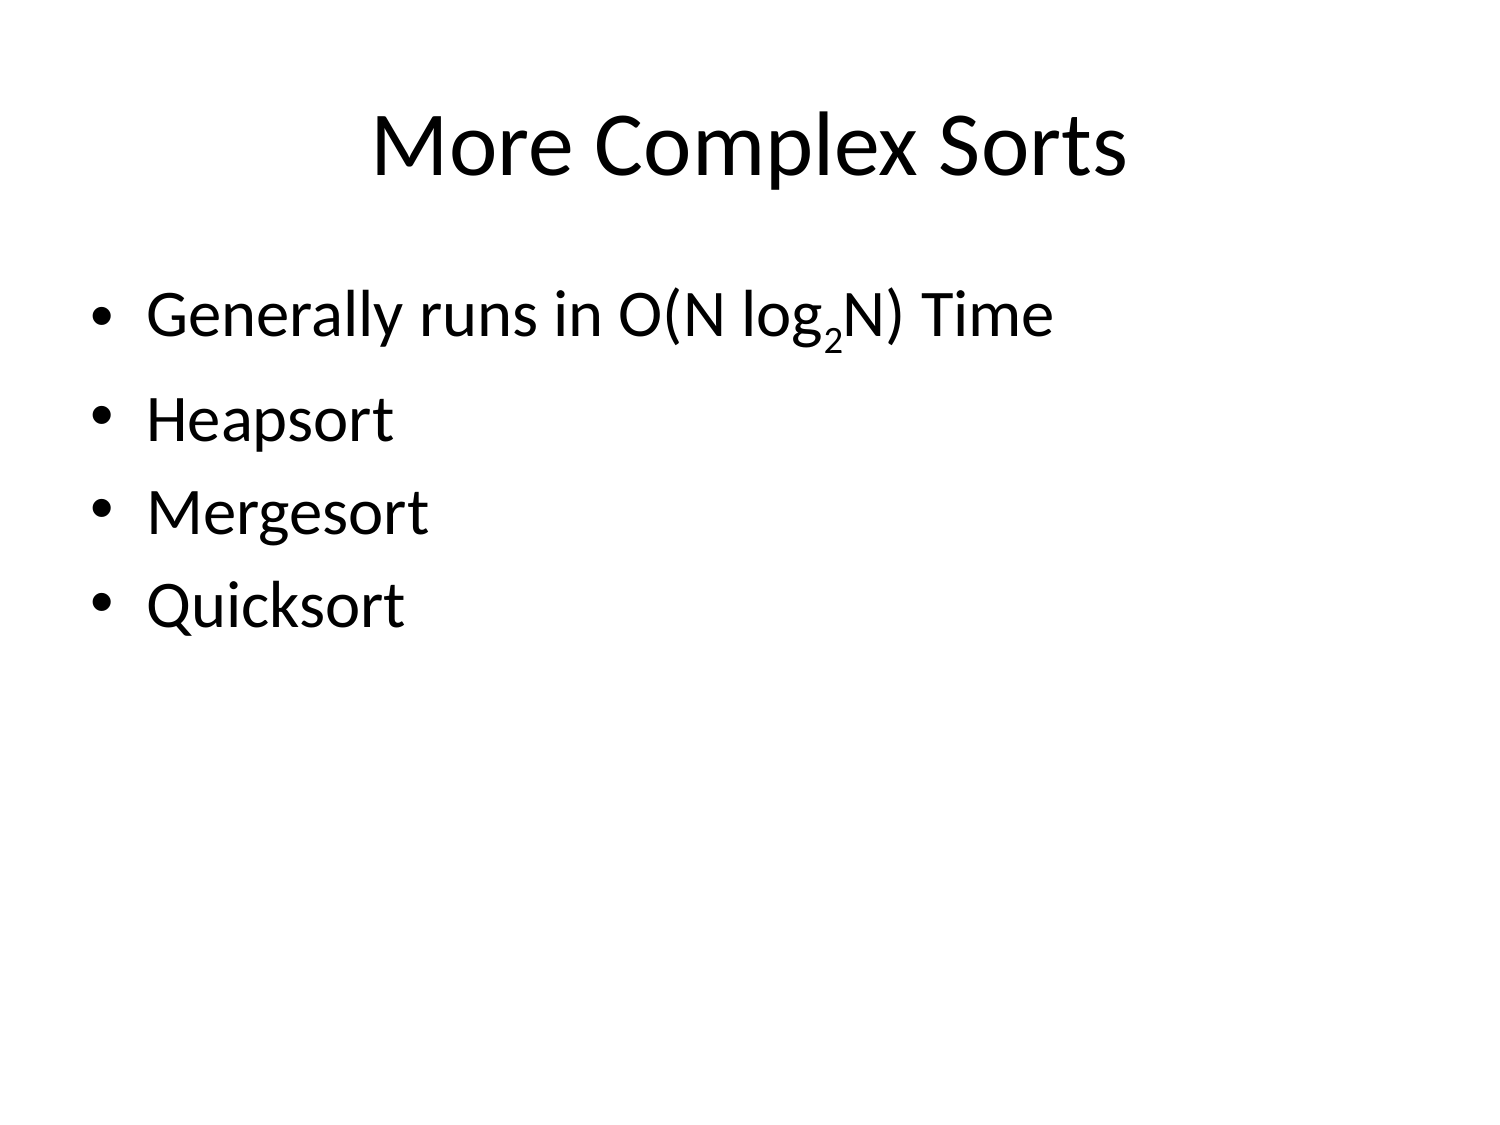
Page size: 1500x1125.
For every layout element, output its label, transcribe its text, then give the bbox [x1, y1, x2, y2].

list Generally runs in O(N log2N) Time Heapsort Mergesort Quicksort [75, 262, 1425, 1005]
title More Complex Sorts [75, 45, 1425, 233]
